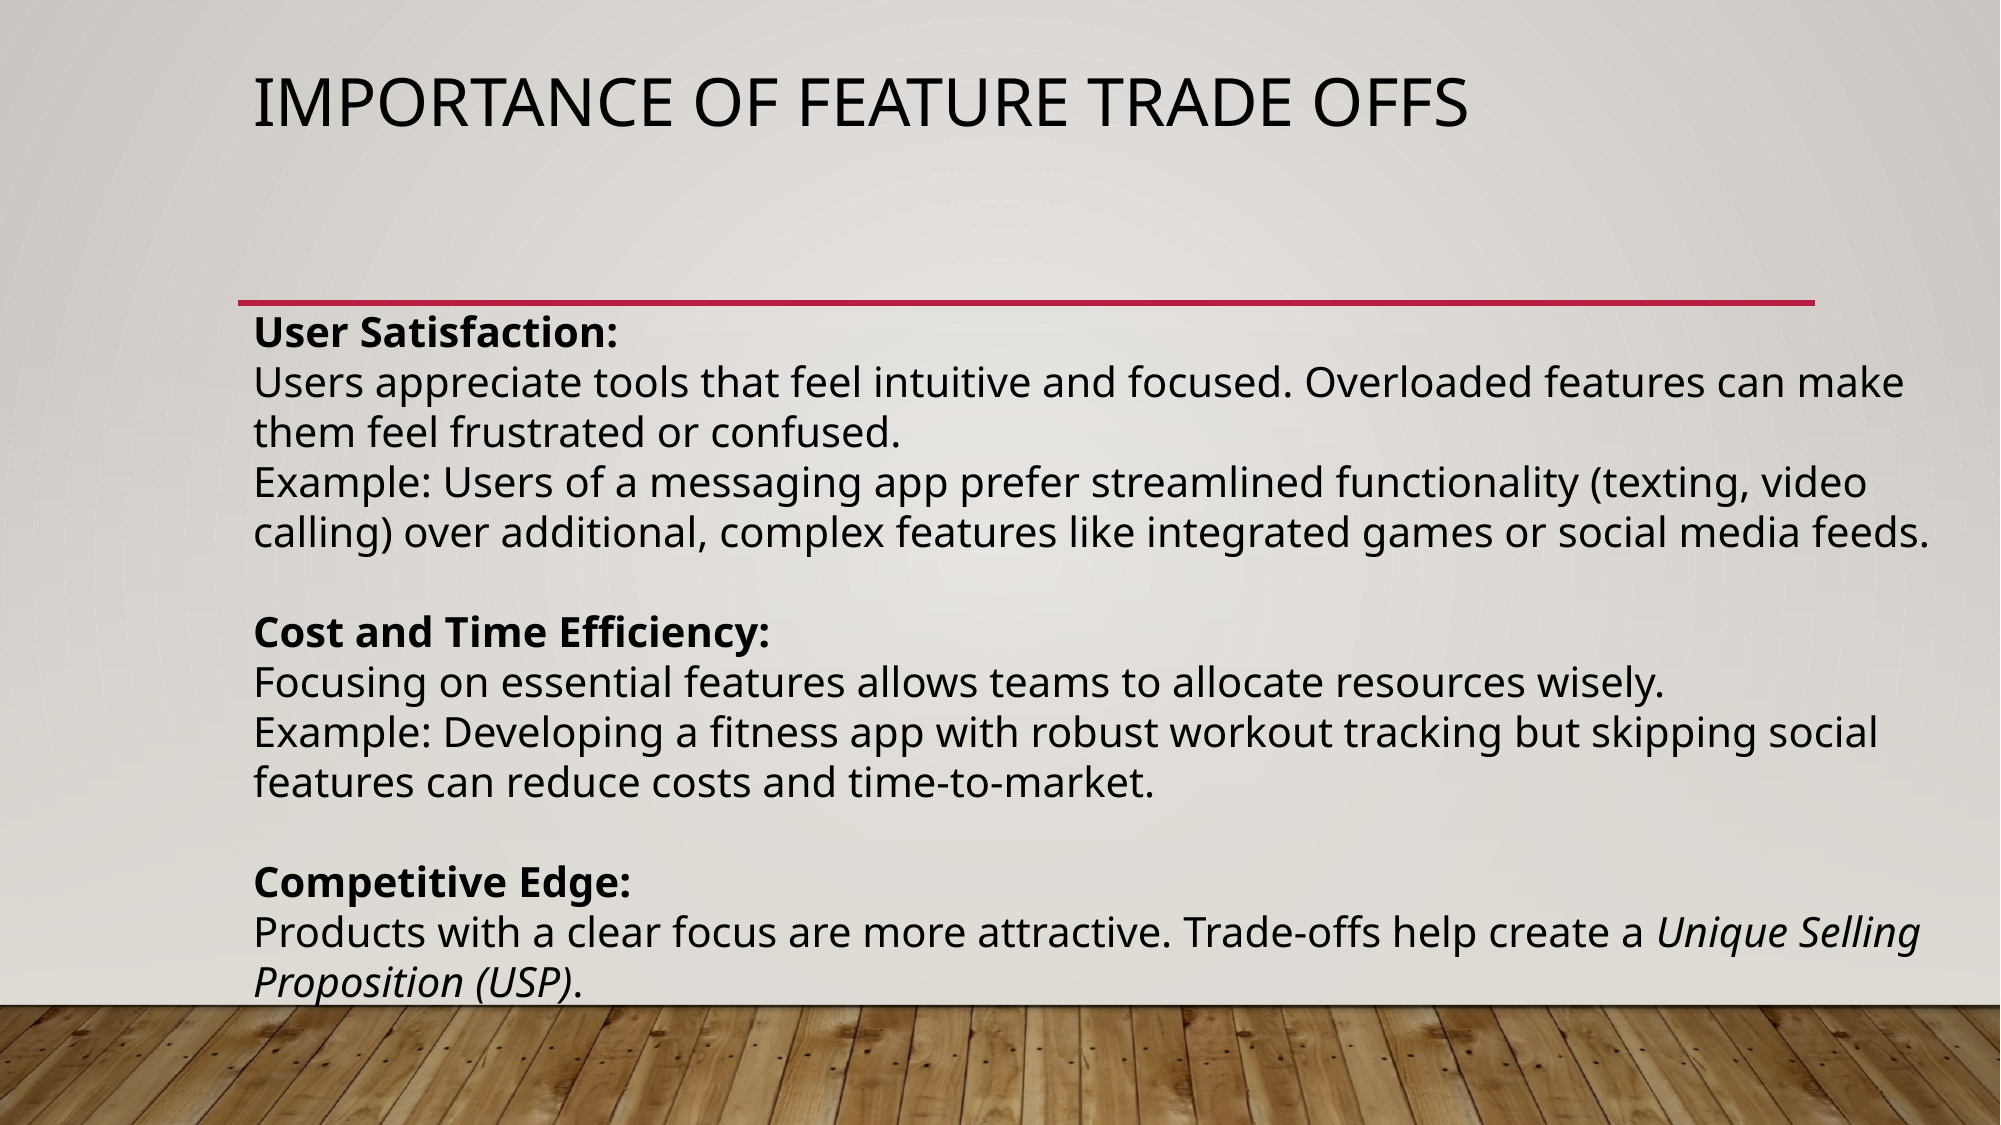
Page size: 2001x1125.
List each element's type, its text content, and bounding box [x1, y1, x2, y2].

list User Satisfaction: Users appreciate tools that feel intuitive and focused. Overloaded features can make them feel frustrated or confused. Example: Users of a messaging app prefer streamlined functionality (texting, video calling) over additional, complex features like integrated games or social media feeds. Cost and Time Efficiency: Focusing on essential features allows teams to allocate resources wisely. Example: Developing a fitness app with robust workout tracking but skipping social features can reduce costs and time-to-market. Competitive Edge: Products with a clear focus are more attractive. Trade-offs help create a Unique Selling Proposition (USP). [238, 298, 1974, 1059]
title Importance of feature trade offs [238, 61, 1814, 234]
picture [0, 1005, 2000, 1125]
